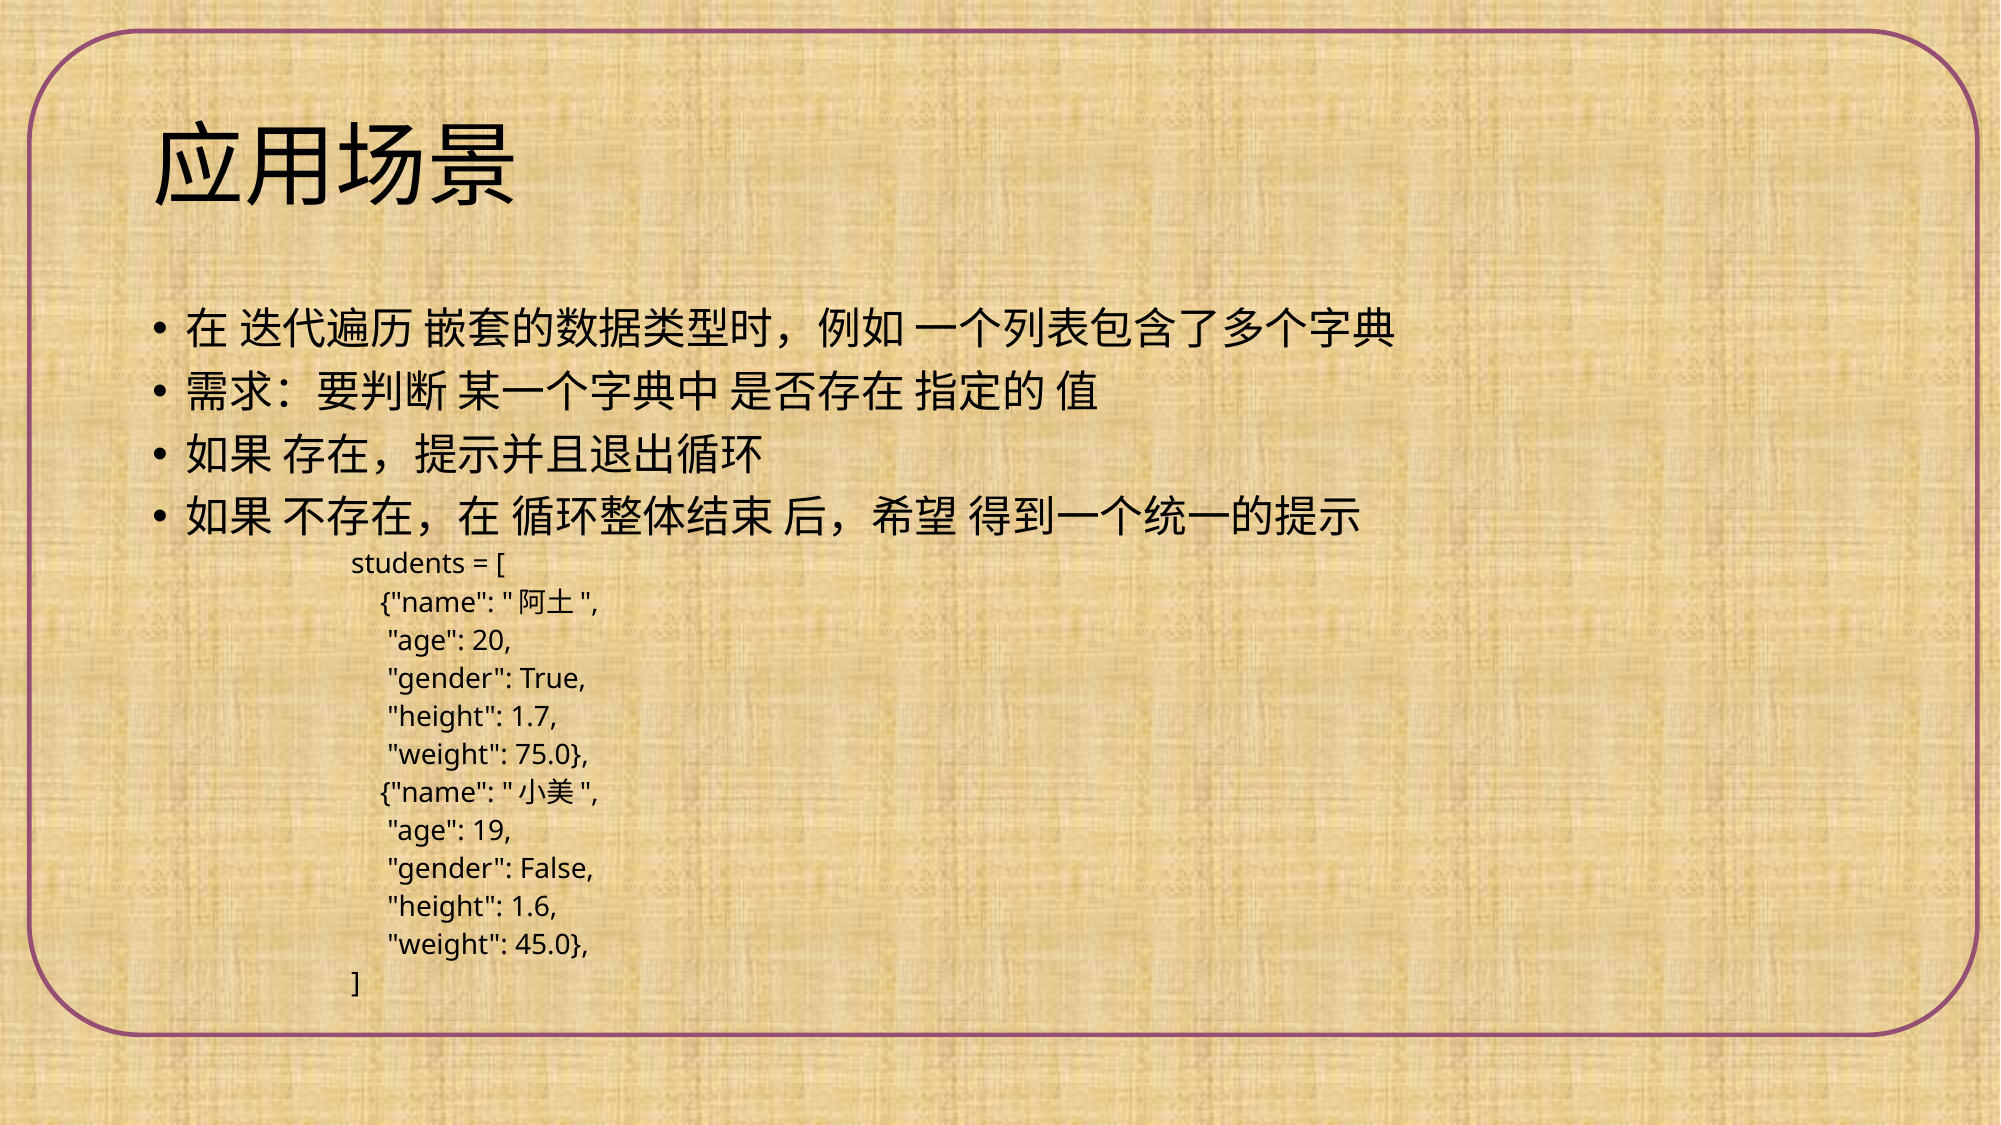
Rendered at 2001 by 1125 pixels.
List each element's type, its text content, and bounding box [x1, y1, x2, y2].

title 应用场景 [137, 59, 1863, 278]
picture [0, 0, 2001, 1125]
list 在 迭代遍历 嵌套的数据类型时，例如 一个列表包含了多个字典 需求：要判断 某一个字典中 是否存在 指定的 值 如果 存在，提示并且退出循环 如果 不存在，在 循环整体结束 后，希望 得到一个统一的提示 students = [ {"name": "阿土", "age": 20, "gender": True, "height": 1.7, "weight": 75.0}, {"name": "小美", "age": 19, "gender": False, "height": 1.6, "weight": 45.0}, ] [137, 299, 1863, 1014]
